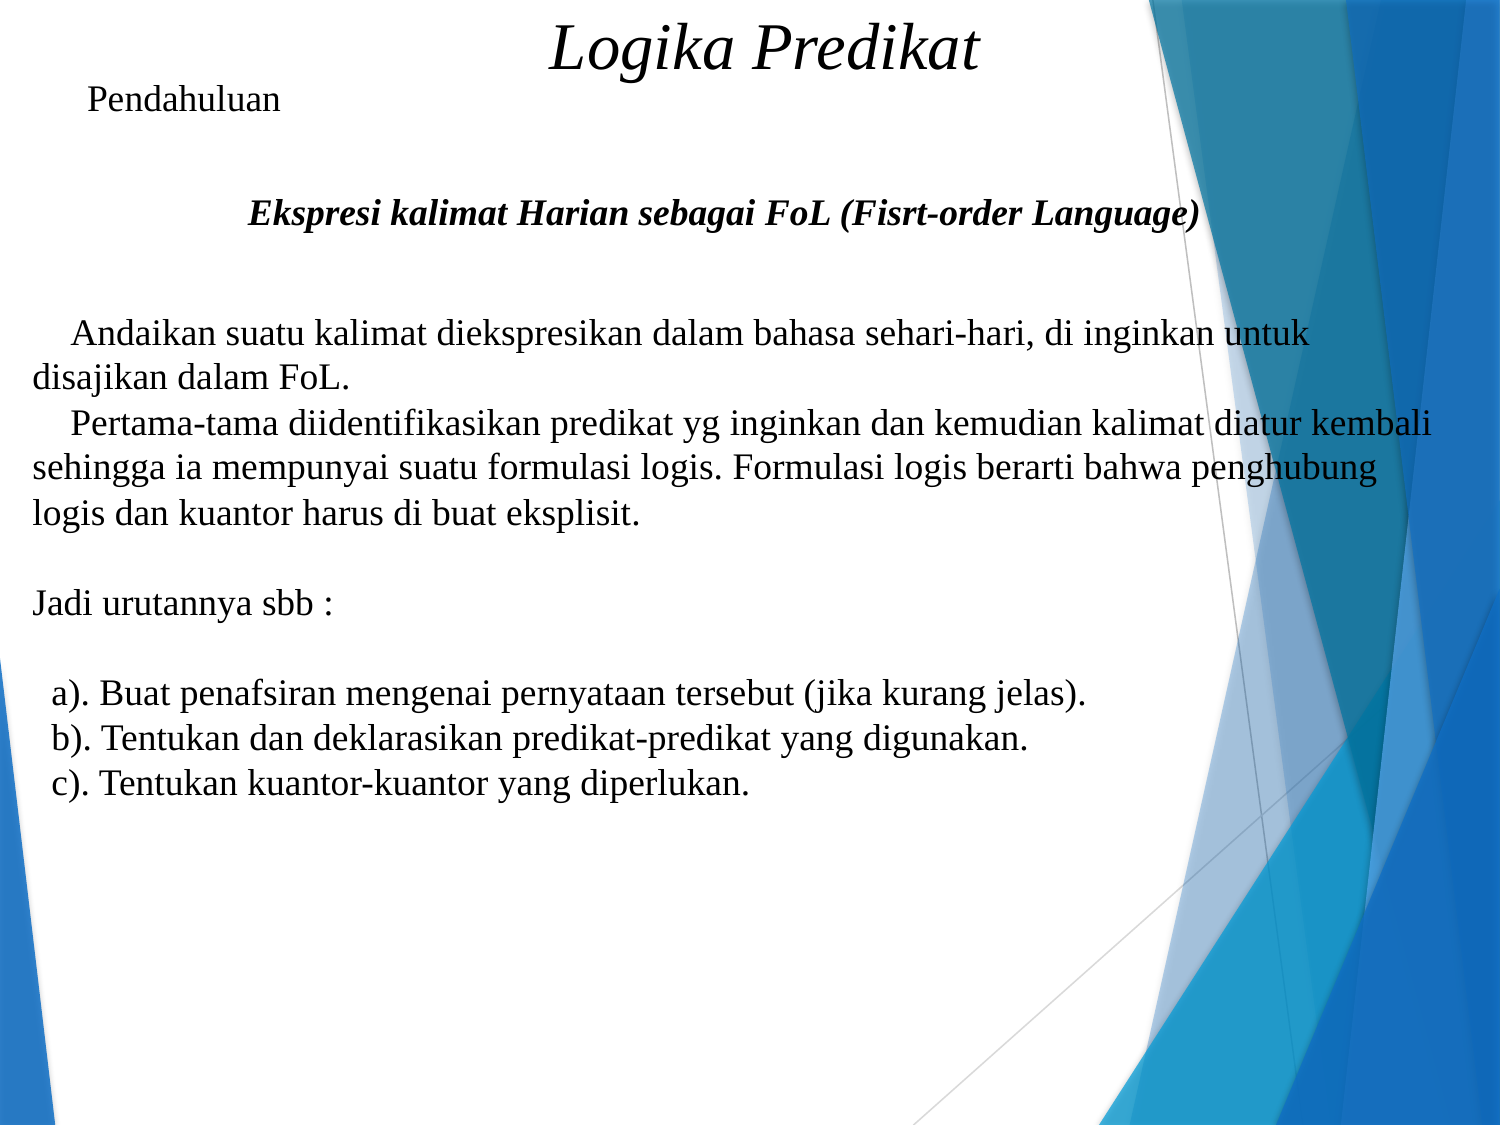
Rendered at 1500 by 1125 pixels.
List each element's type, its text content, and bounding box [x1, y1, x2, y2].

text_box Pendahuluan [72, 66, 297, 127]
text_box Logika Predikat [535, 0, 996, 91]
text_box Ekspresi kalimat Harian sebagai FoL (Fisrt-order Language) [233, 180, 1217, 241]
text_box Andaikan suatu kalimat diekspresikan dalam bahasa sehari-hari, di inginkan untuk disajikan dalam FoL. Pertama-tama diidentifikasikan predikat yg inginkan dan kemudian kalimat diatur kembali sehingga ia mempunyai suatu formulasi logis. Formulasi logis berarti bahwa penghubung logis dan kuantor harus di buat eksplisit. Jadi urutannya sbb : a). Buat penafsiran mengenai pernyataan tersebut (jika kurang jelas). b). Tentukan dan deklarasikan predikat-predikat yang digunakan. c). Tentukan kuantor-kuantor yang diperlukan. [17, 300, 1470, 855]
